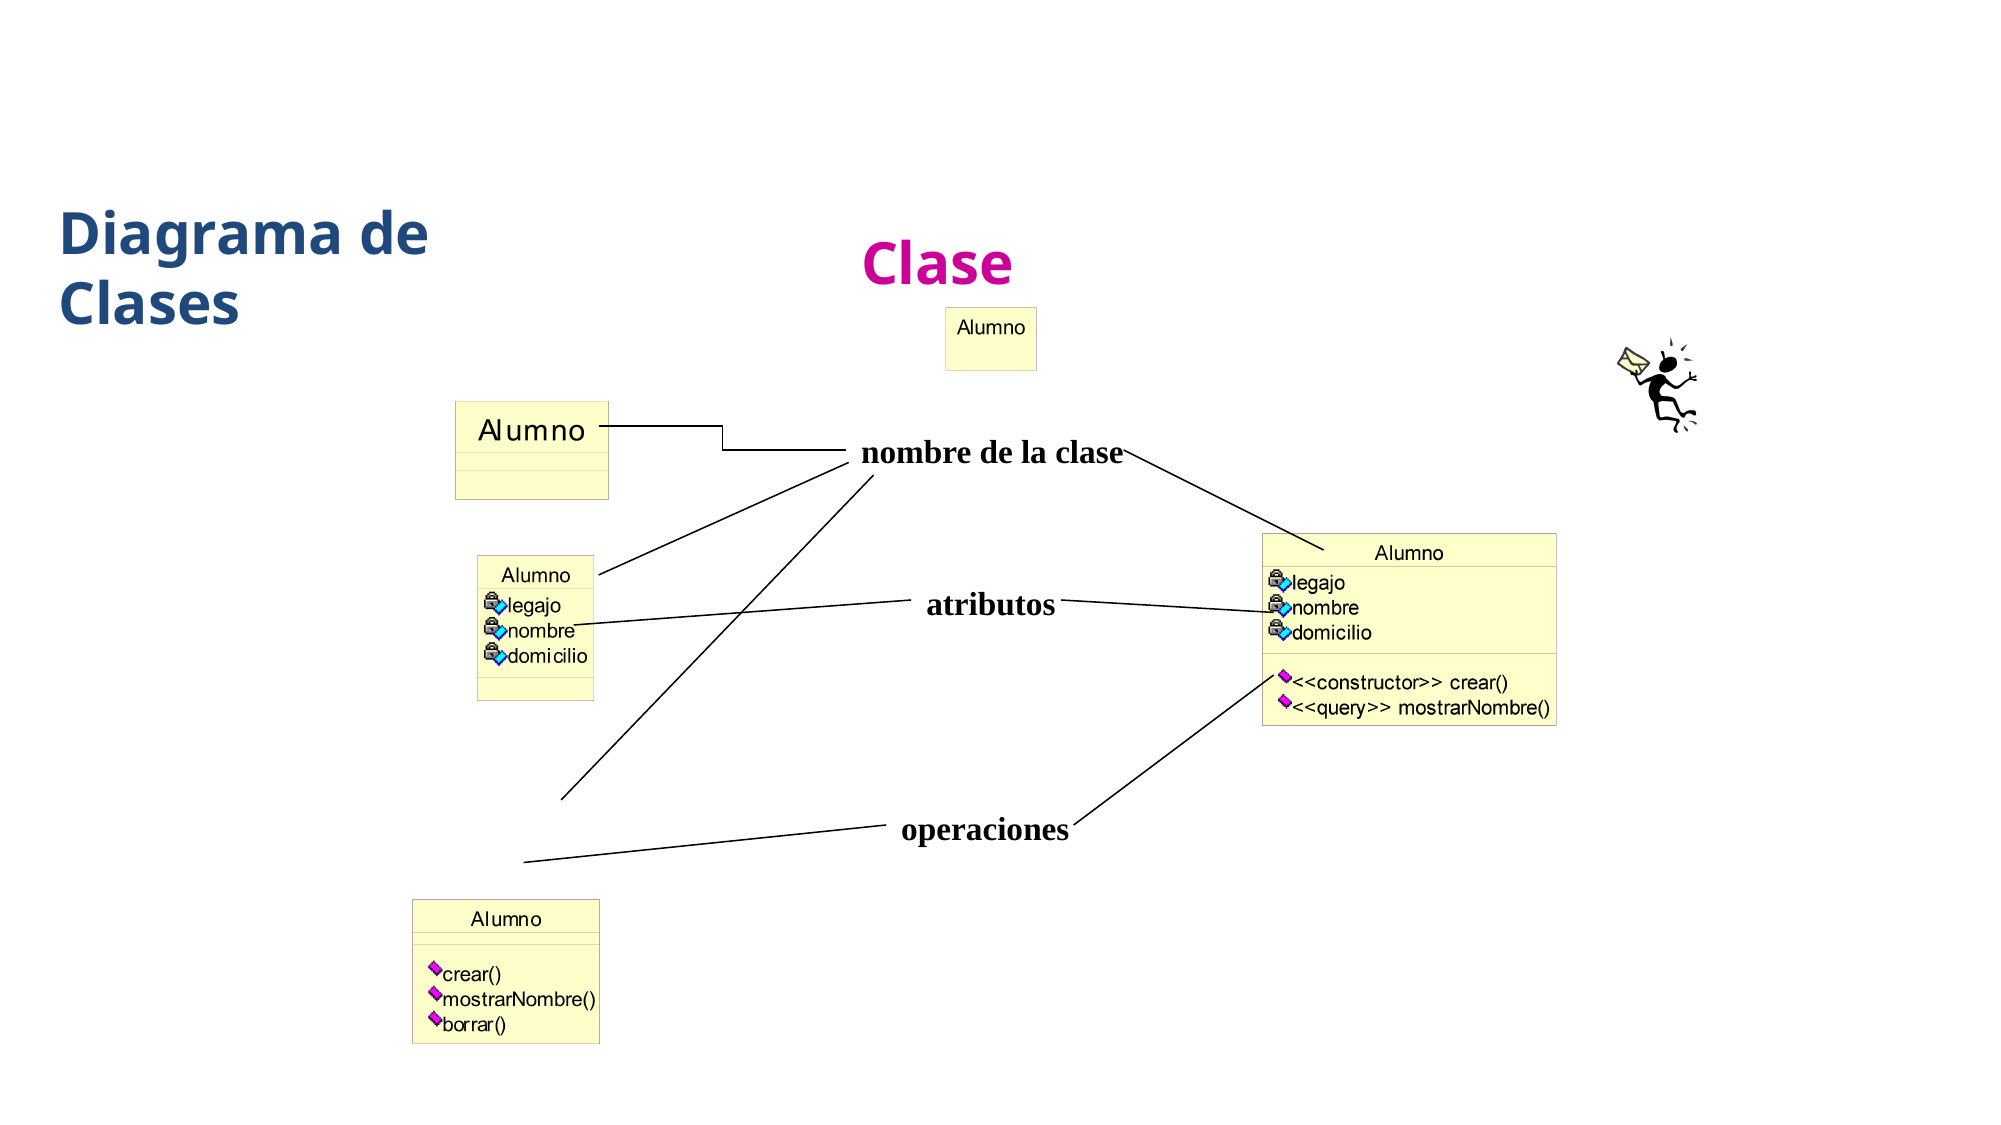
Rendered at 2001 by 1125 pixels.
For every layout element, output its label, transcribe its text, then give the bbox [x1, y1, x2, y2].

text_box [1123, 449, 1324, 551]
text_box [523, 824, 887, 863]
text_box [598, 462, 849, 473]
text_box operaciones [886, 799, 1086, 855]
picture [448, 395, 617, 508]
picture [1248, 524, 1571, 737]
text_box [1073, 674, 1274, 826]
picture [941, 304, 1041, 374]
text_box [1060, 599, 1274, 613]
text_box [573, 599, 912, 626]
text_box atributos [911, 574, 1072, 630]
picture [1616, 337, 1698, 433]
picture [403, 893, 609, 1051]
text_box Clase [846, 219, 1083, 304]
text_box nombre de la clase [846, 422, 1141, 478]
text_box Diagrama de Clases [43, 189, 635, 344]
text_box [598, 425, 847, 451]
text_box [560, 474, 874, 801]
picture [473, 549, 560, 707]
